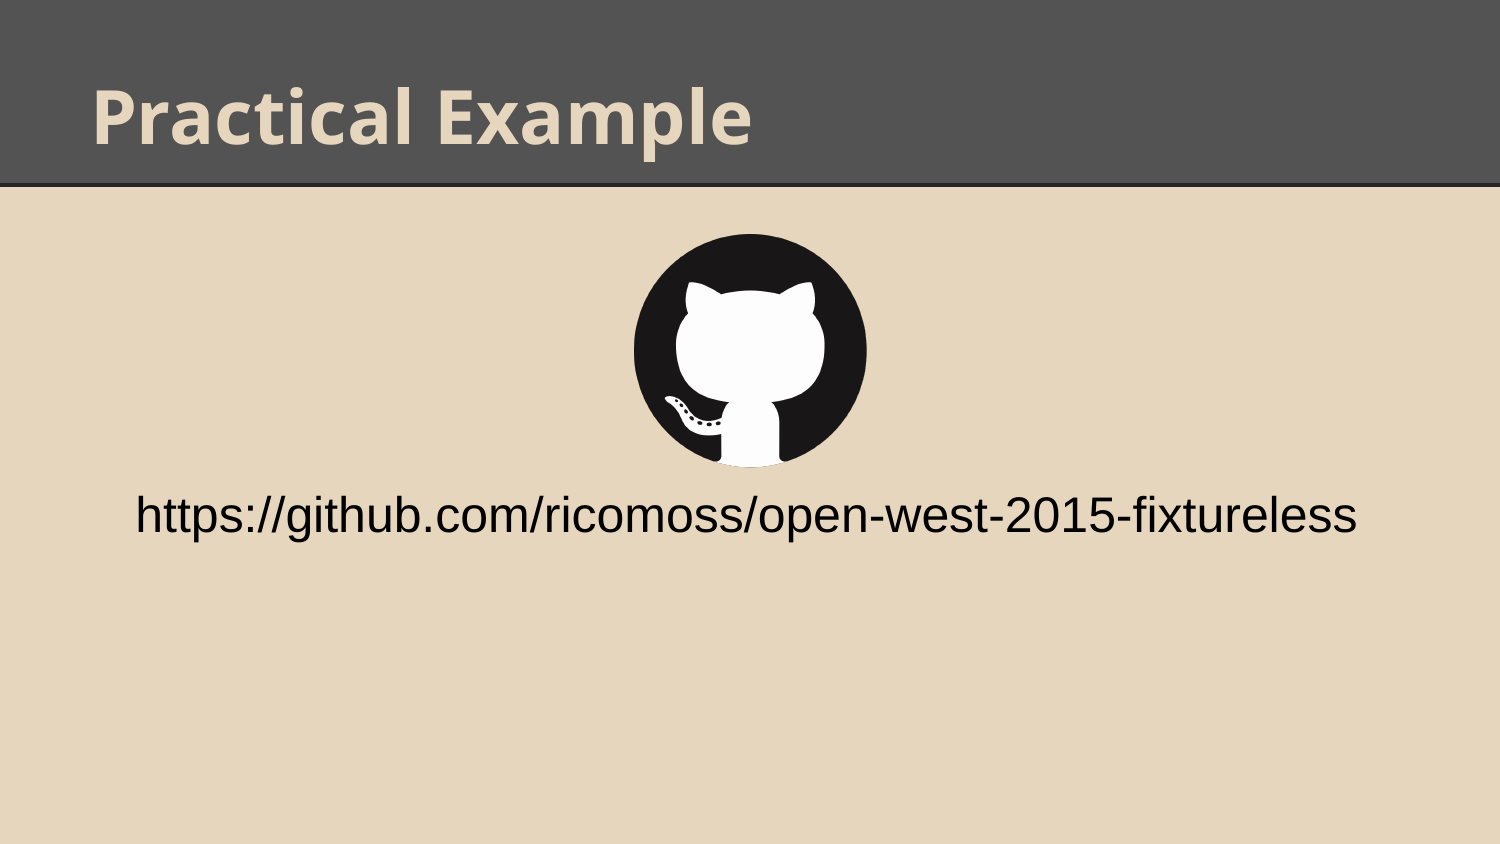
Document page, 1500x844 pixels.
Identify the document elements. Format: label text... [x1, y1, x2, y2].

picture [630, 233, 870, 468]
text_box https://github.com/ricomoss/open-west-2015-fixtureless [120, 467, 1388, 538]
title Practical Example [75, 33, 1425, 175]
